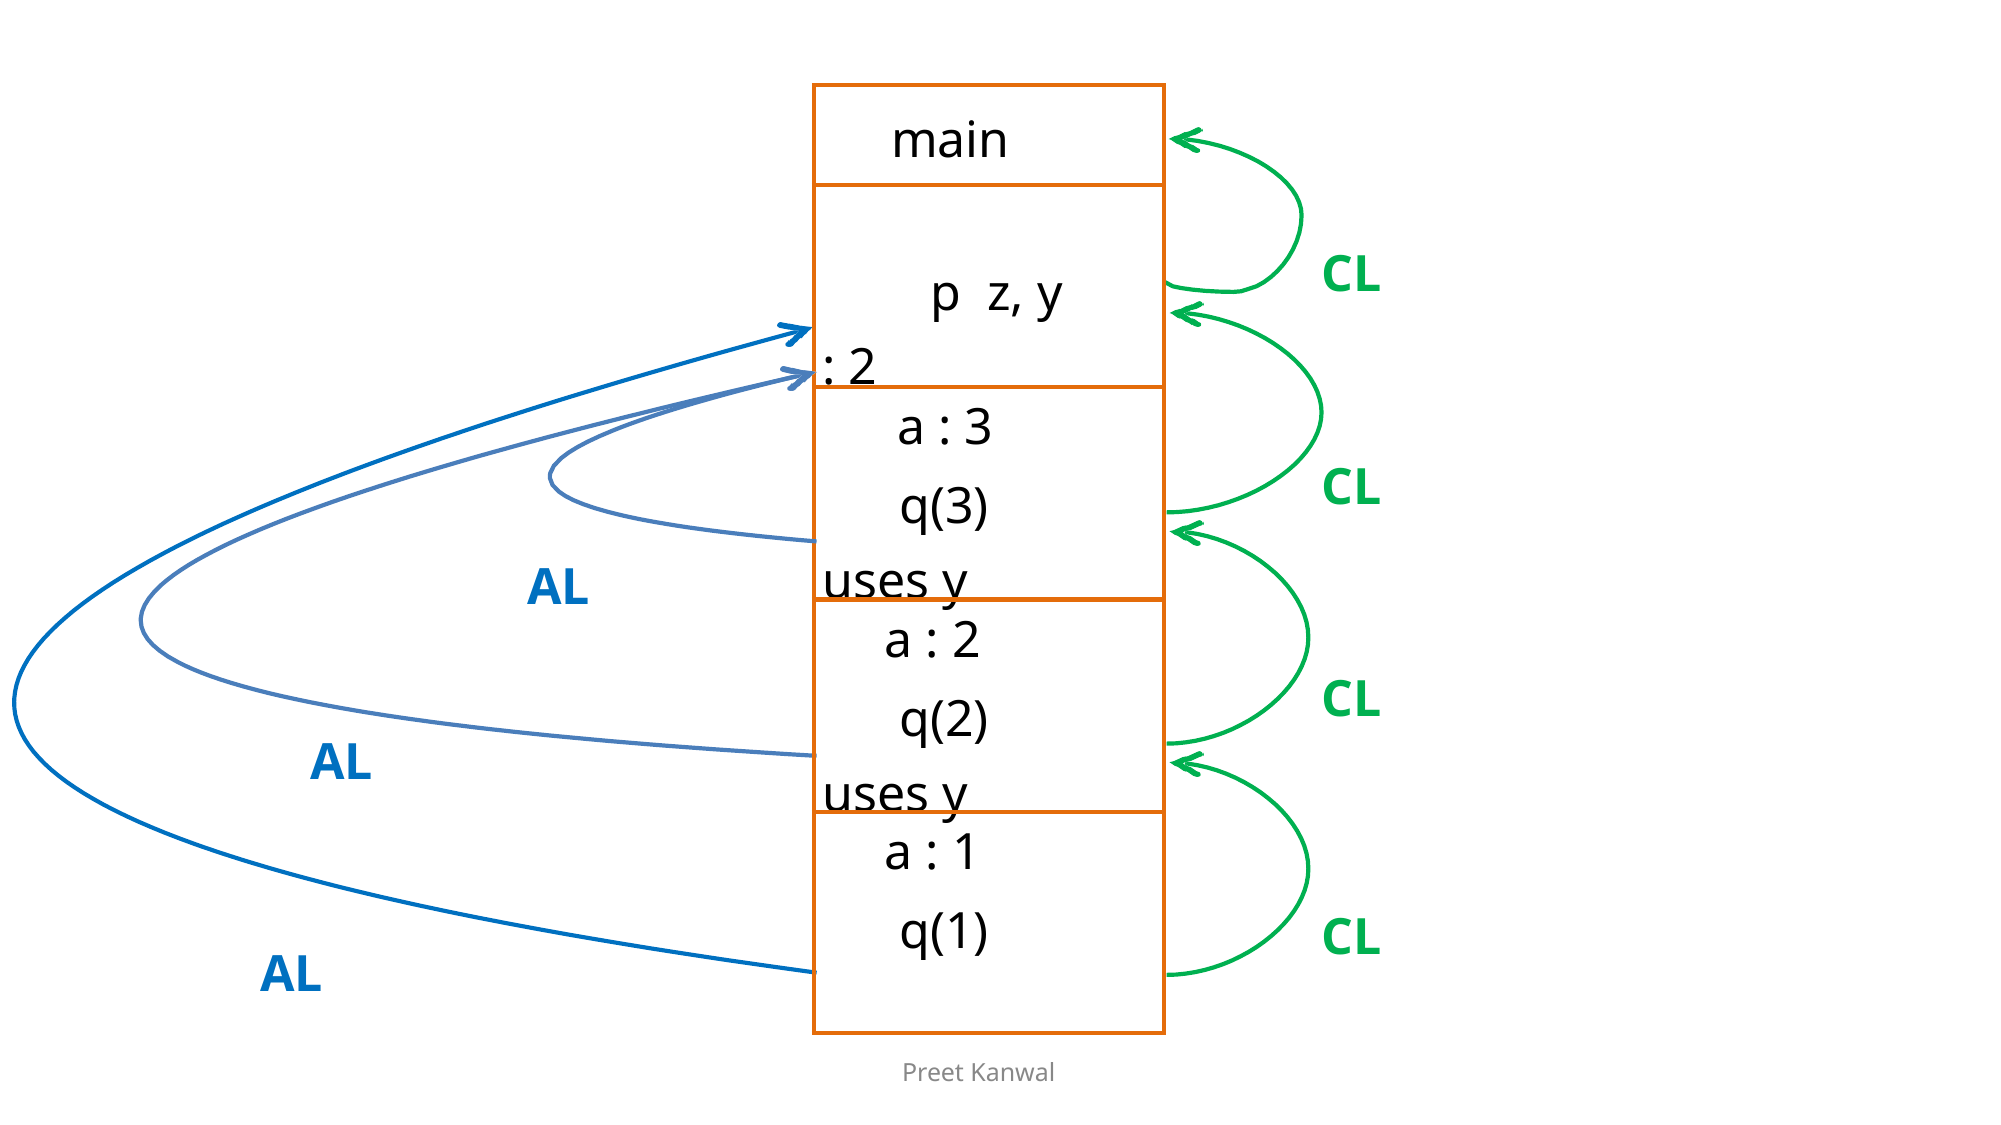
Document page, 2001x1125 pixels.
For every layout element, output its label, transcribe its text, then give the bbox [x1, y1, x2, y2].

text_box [140, 365, 817, 757]
table_header main [816, 87, 1162, 183]
footer Preet Kanwal [900, 1055, 1103, 1125]
text_box CL [1326, 452, 1403, 515]
table_cell p z, y : 2 [816, 187, 1162, 385]
text_box CL [1326, 664, 1403, 727]
text_box CL [1326, 902, 1403, 965]
table_cell a : 3 q(3) uses y [822, 389, 1161, 597]
table_cell a : 1 q(1) [816, 814, 1162, 1031]
text_box AL [258, 980, 343, 1002]
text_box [1165, 127, 1302, 293]
text_box CL [1319, 239, 1403, 302]
table_cell a : 2 q(2) uses y [821, 602, 1161, 810]
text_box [1166, 301, 1322, 976]
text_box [13, 322, 817, 974]
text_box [549, 365, 817, 542]
